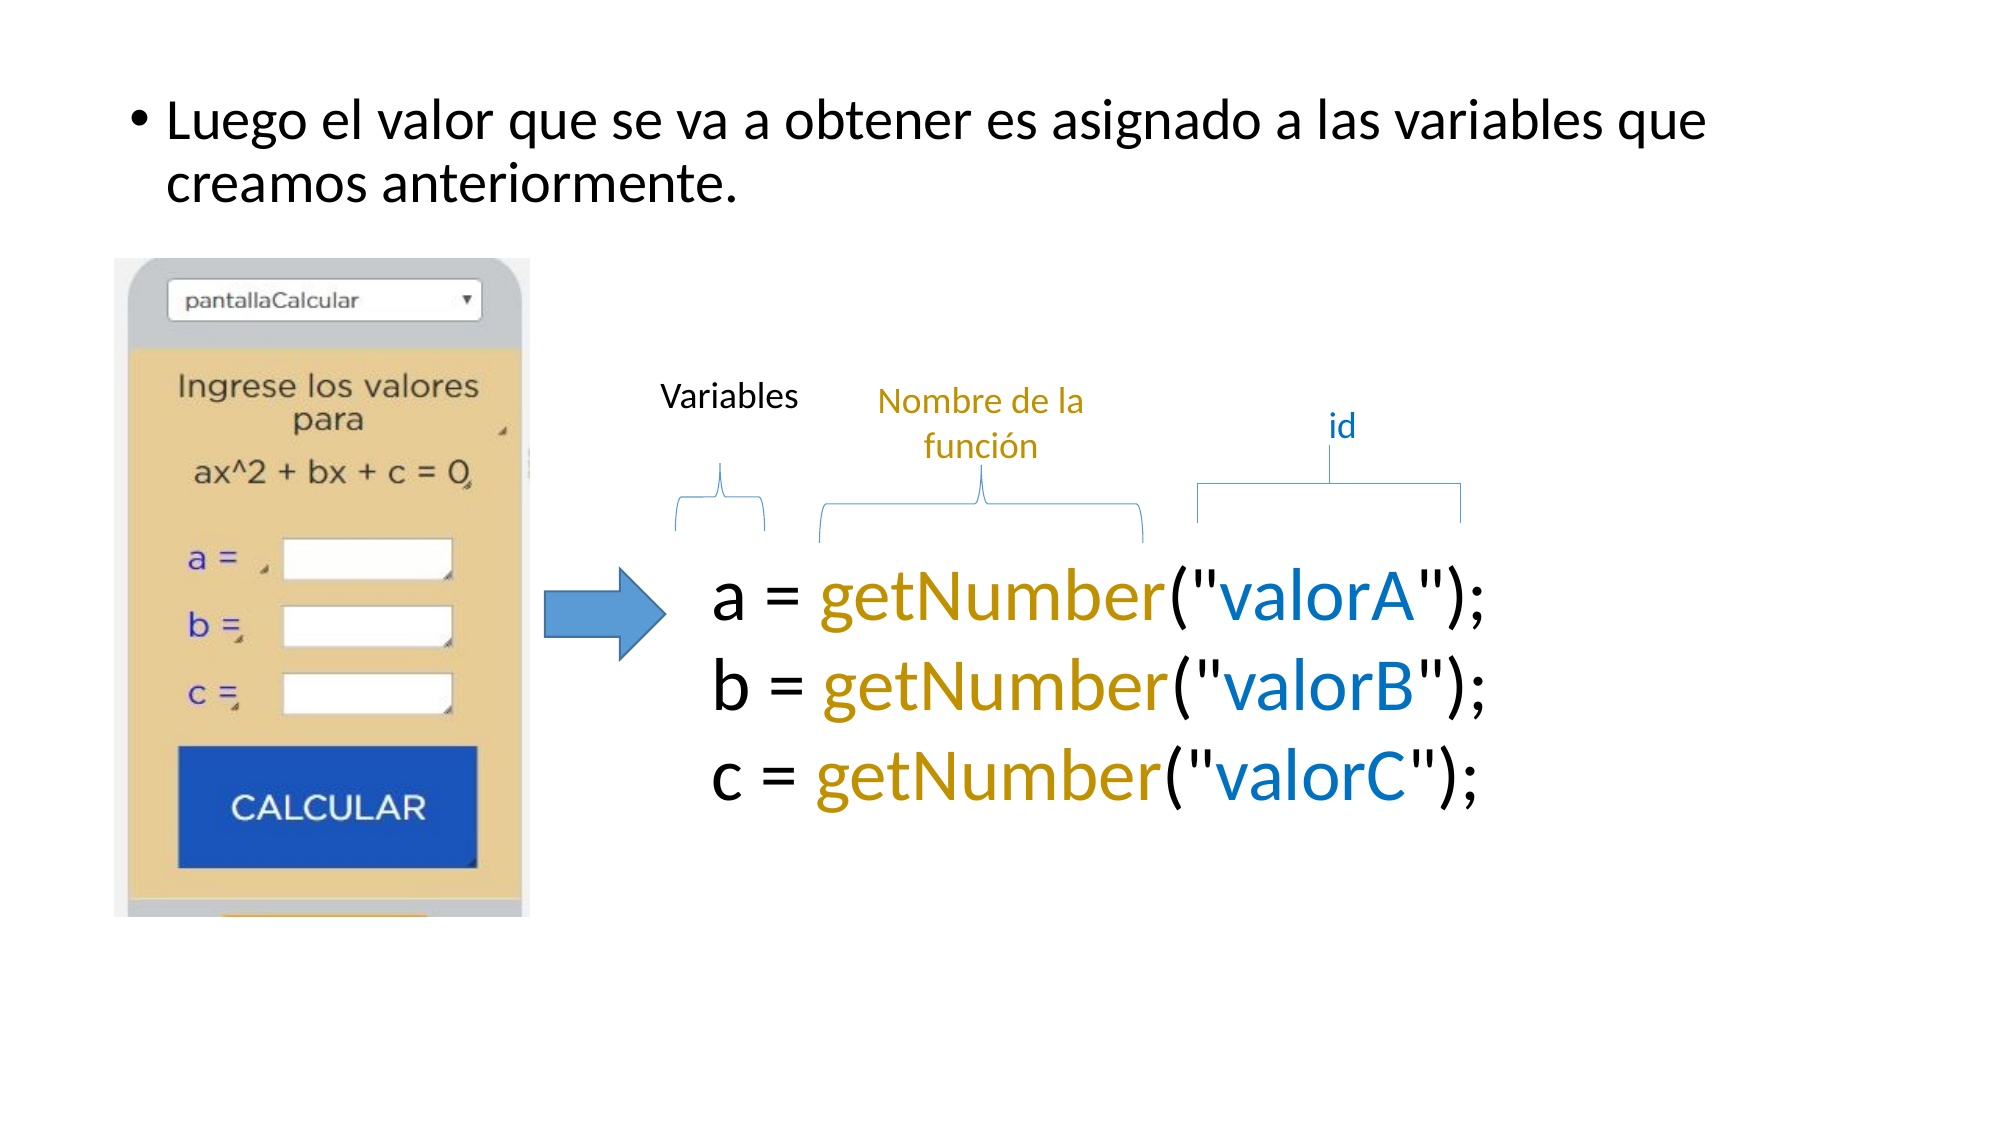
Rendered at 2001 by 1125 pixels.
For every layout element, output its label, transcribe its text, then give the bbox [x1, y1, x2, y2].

text_box [543, 566, 667, 662]
list Luego el valor que se va a obtener es asignado a las variables que creamos anteriormente. [114, 81, 1840, 796]
picture [114, 258, 530, 917]
text_box [1197, 454, 1461, 524]
text_box id [1313, 394, 1486, 454]
text_box Variables [645, 363, 818, 424]
text_box [674, 463, 766, 531]
text_box a = getNumber("valorA"); b = getNumber("valorB"); c = getNumber("valorC"); [680, 538, 1716, 824]
text_box Nombre de la función [804, 368, 1158, 474]
text_box [818, 474, 1144, 543]
